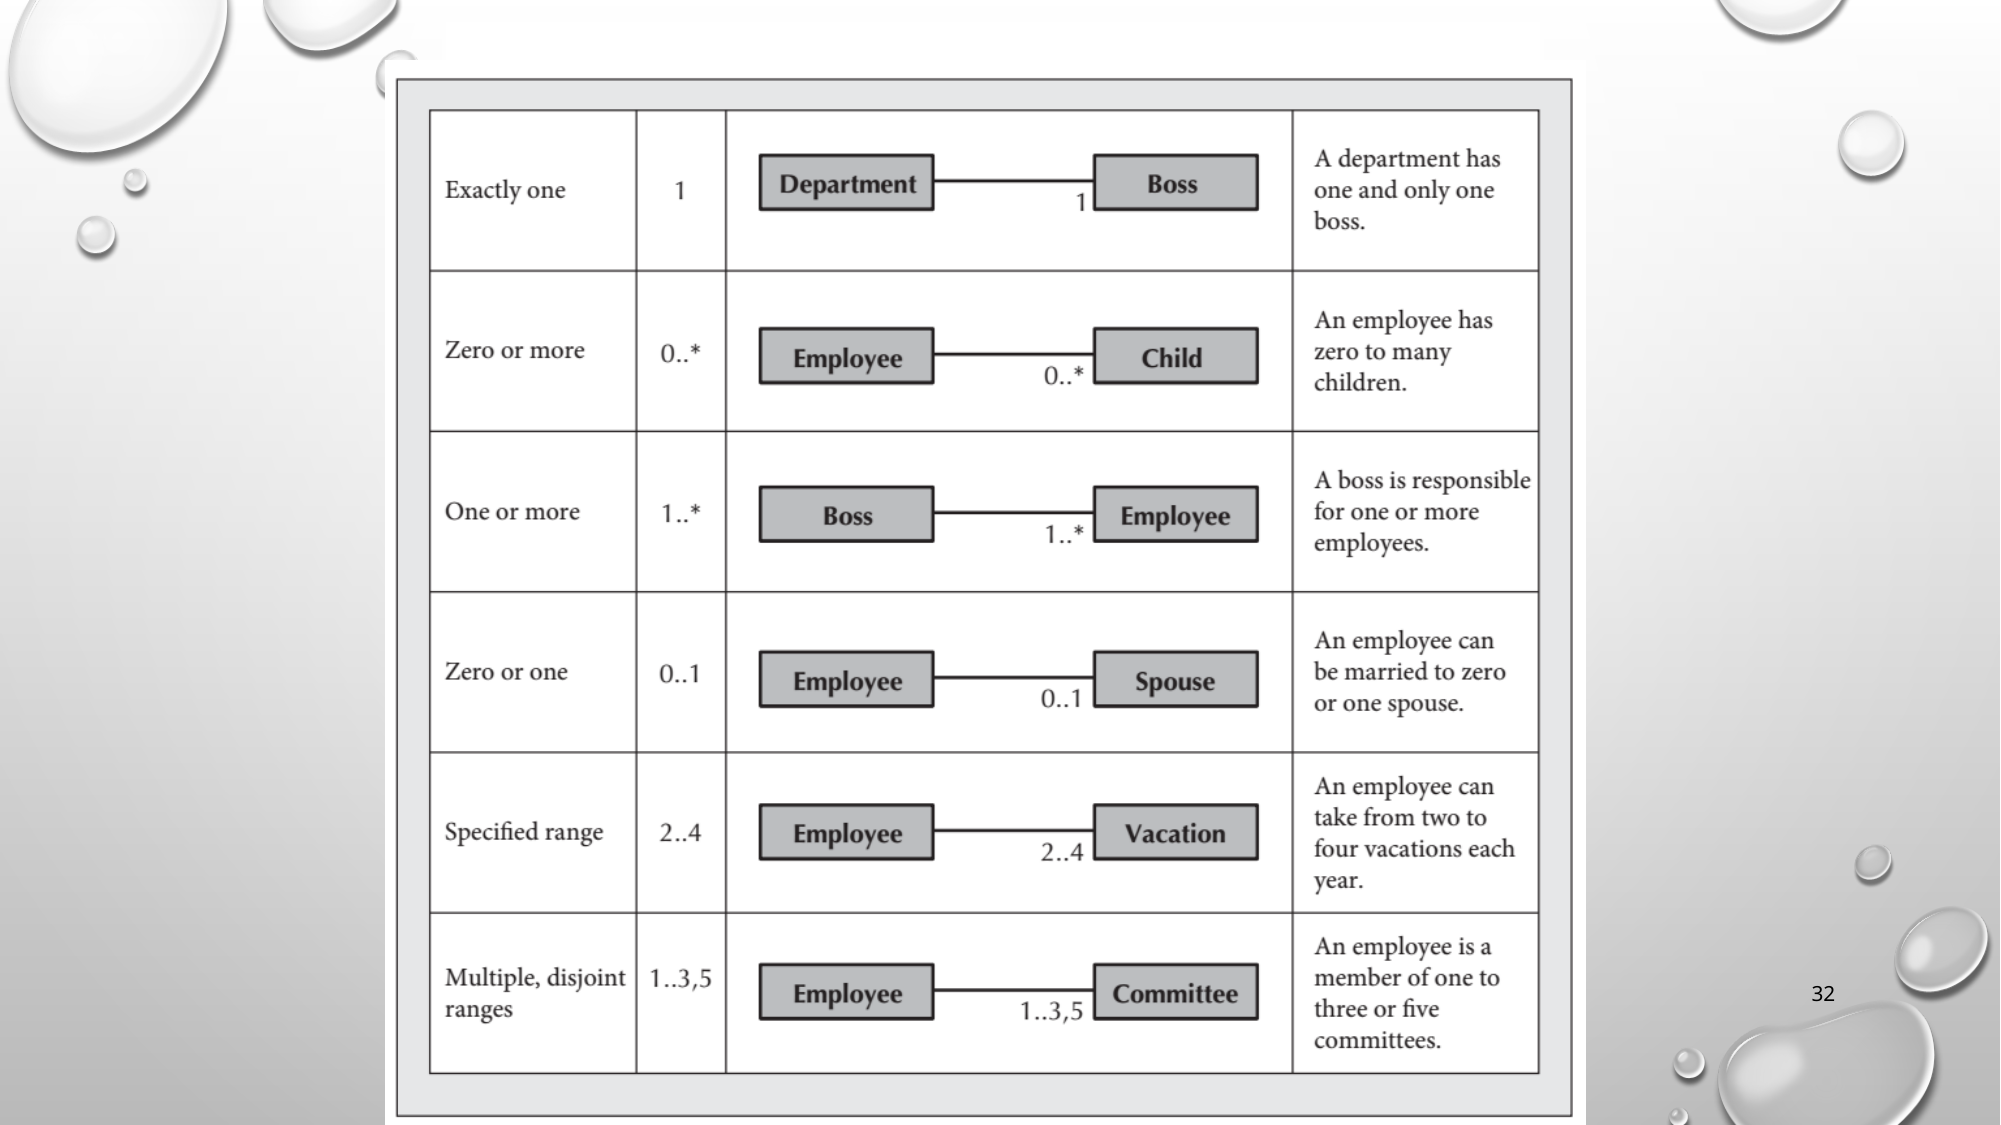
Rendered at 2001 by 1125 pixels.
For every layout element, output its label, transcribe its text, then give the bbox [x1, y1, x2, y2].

picture [0, 0, 2000, 1125]
slide_number 32 [1724, 965, 1851, 1025]
